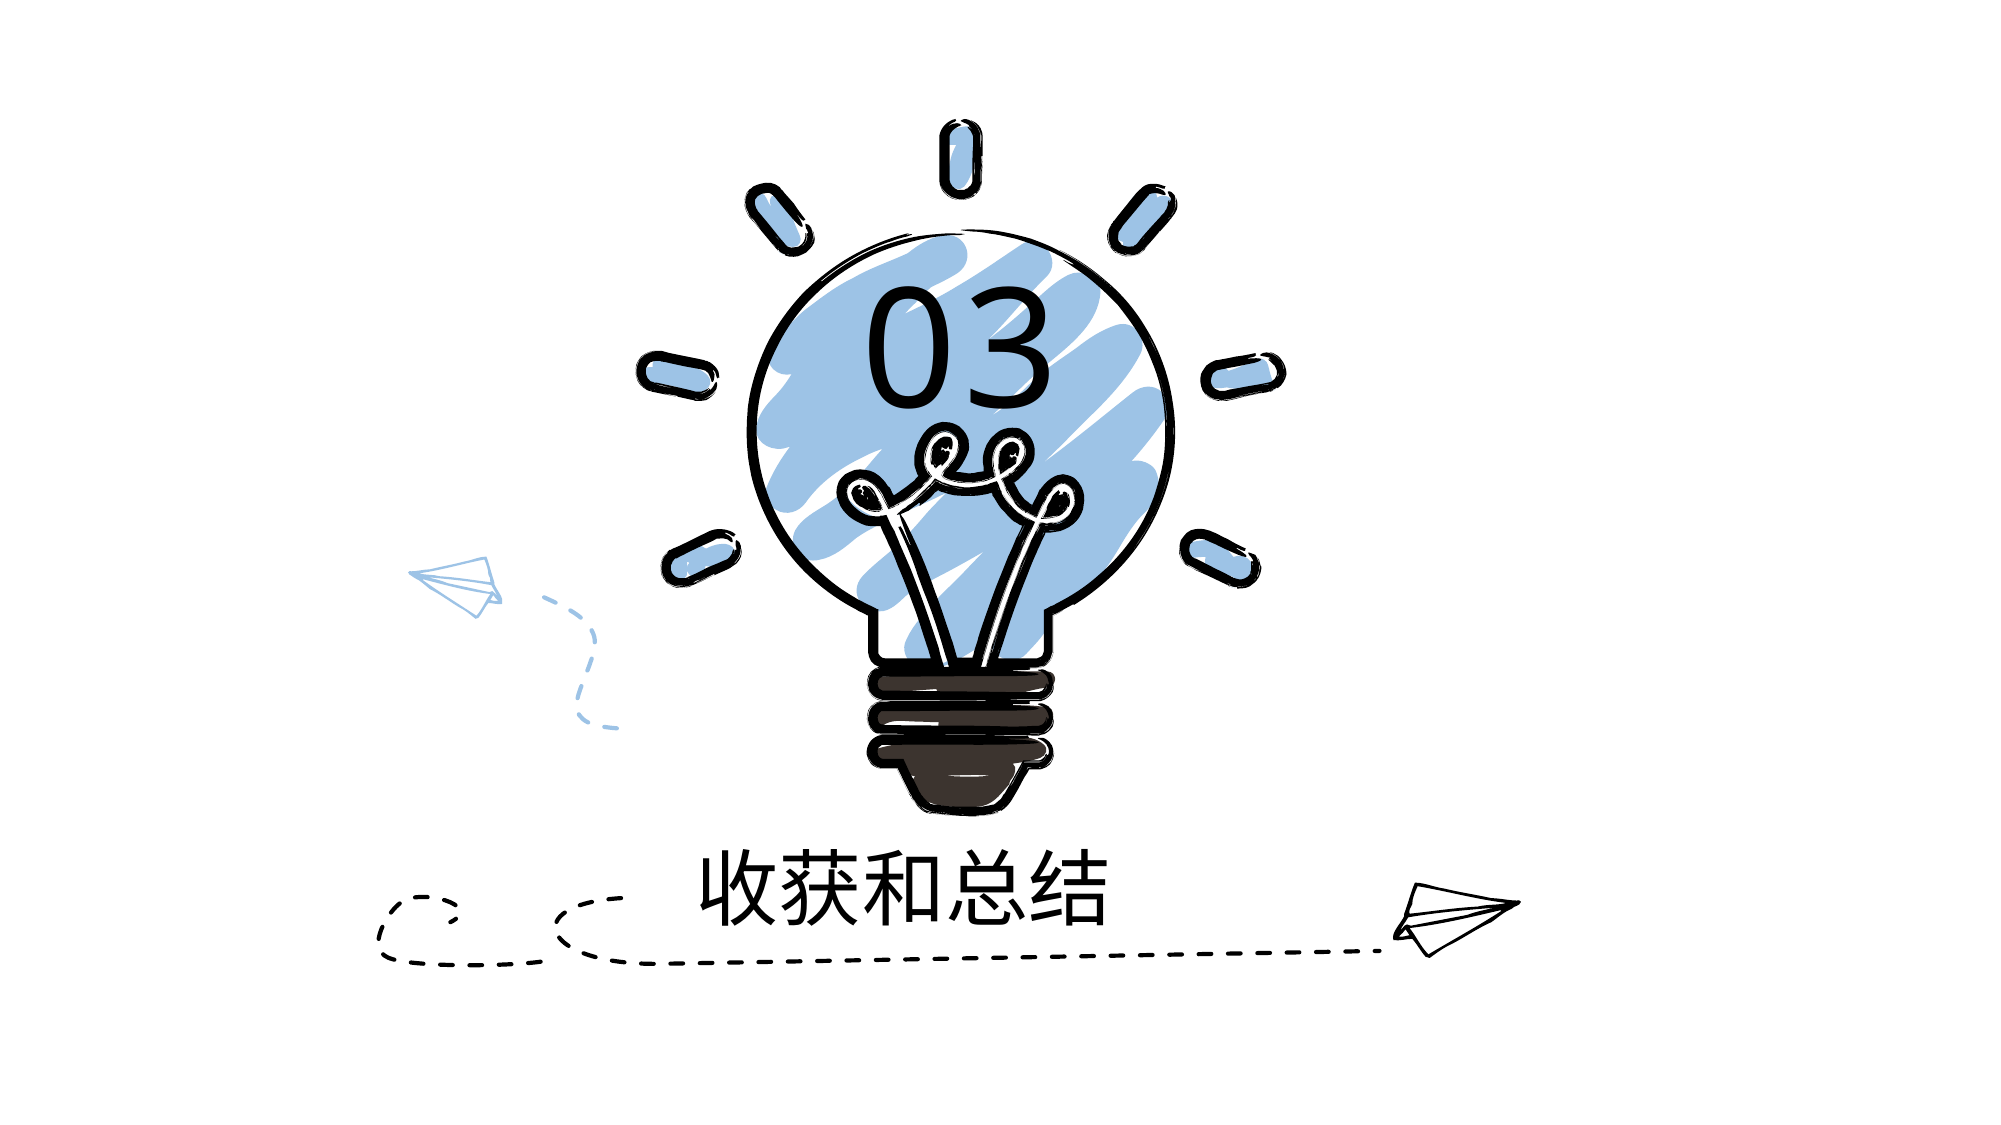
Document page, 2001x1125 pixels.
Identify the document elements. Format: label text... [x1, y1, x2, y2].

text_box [378, 882, 1521, 966]
text_box [543, 596, 622, 730]
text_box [634, 119, 1287, 817]
text_box 收获和总结 [681, 828, 1283, 882]
text_box [408, 556, 503, 619]
